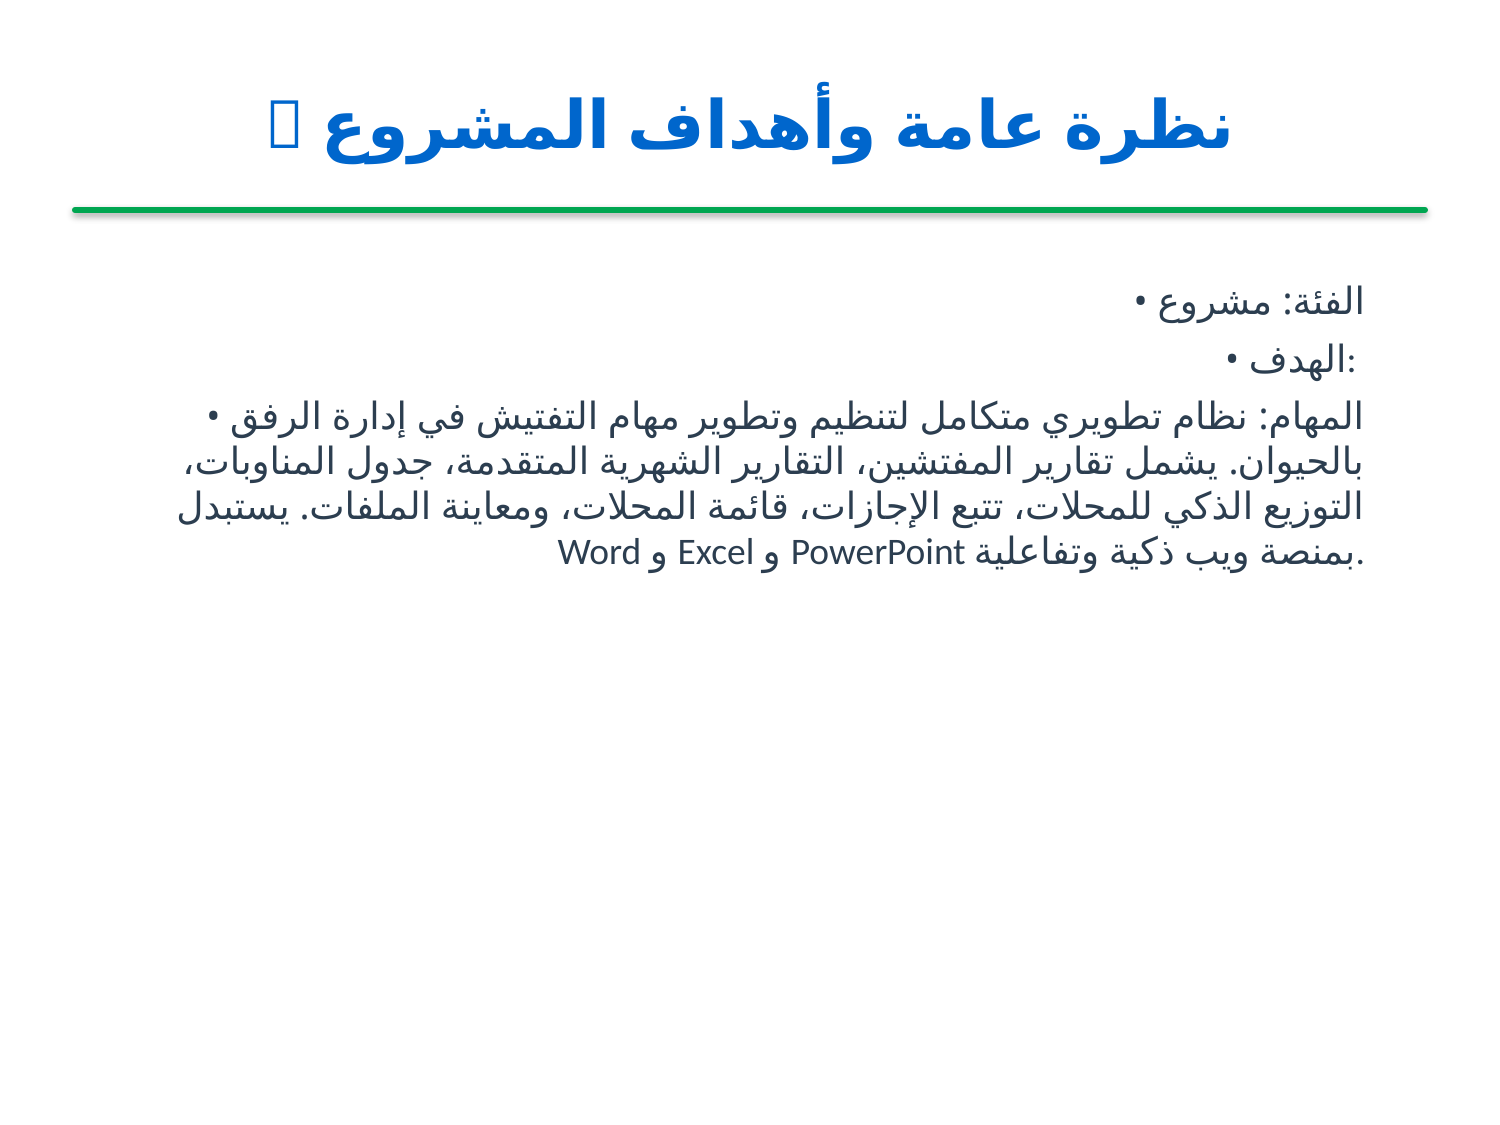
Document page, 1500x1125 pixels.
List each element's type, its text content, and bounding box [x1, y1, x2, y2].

text_box 🎯 نظرة عامة وأهداف المشروع [249, 74, 1251, 170]
text_box • الفئة: مشروع • الهدف: • المهام: نظام تطويري متكامل لتنظيم وتطوير مهام التفتيش في إدارة الرفق بالحيوان. يشمل تقارير المفتشين، التقارير الشهرية المتقدمة، جدول المناوبات، التوزيع الذكي للمحلات، تتبع الإجازات، قائمة المحلات، ومعاينة الملفات. يستبدل Word و Excel و PowerPoint بمنصة ويب ذكية وتفاعلية. [119, 269, 1380, 580]
